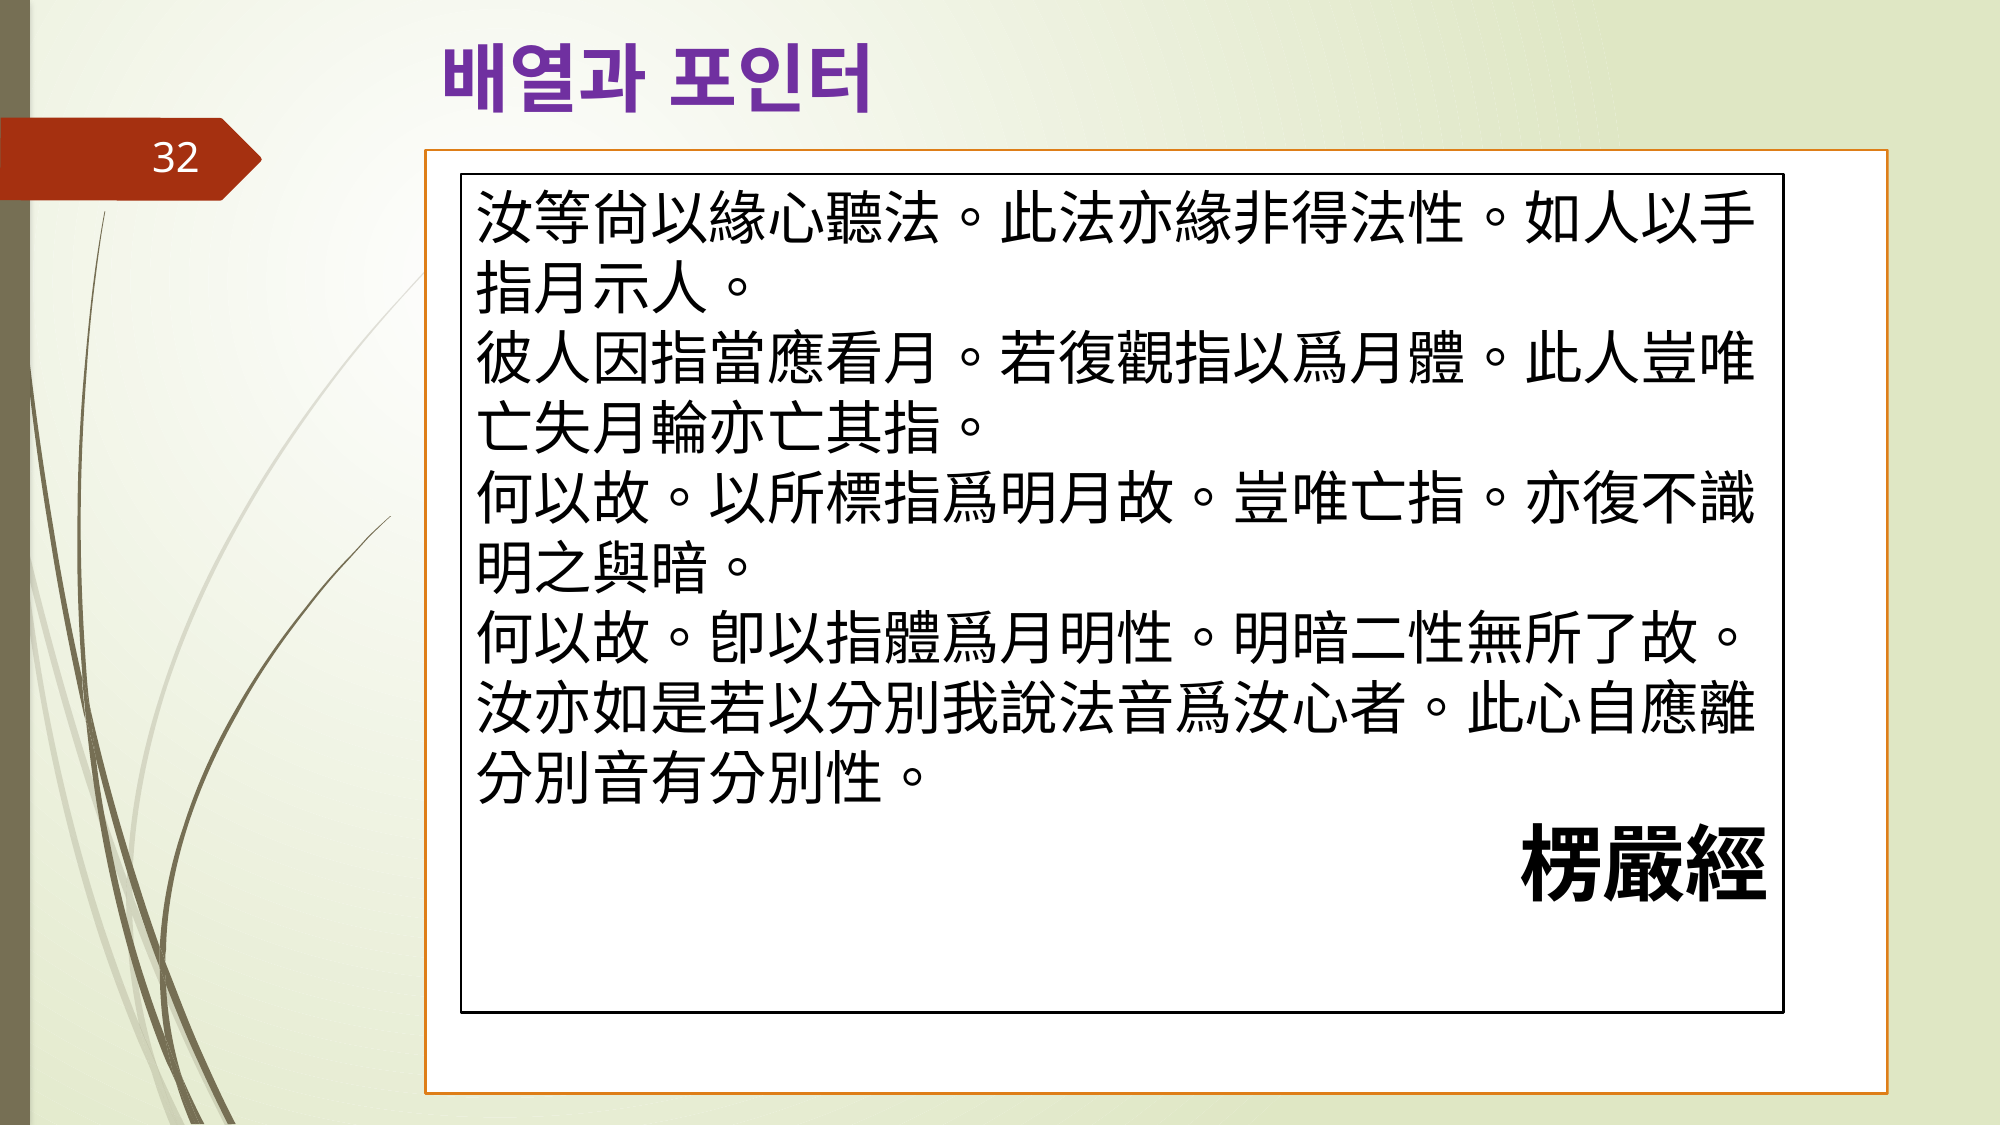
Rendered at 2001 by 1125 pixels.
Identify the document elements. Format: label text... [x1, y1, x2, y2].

title 배열과 포인터 [425, 24, 1888, 130]
slide_number 32 [87, 129, 216, 190]
text_box 汝等尙以緣心聽法。此法亦緣非得法性。如人以手指月示人。 彼人因指當應看月。若復觀指以爲月體。此人豈唯亡失月輪亦亡其指。 何以故。以所標指爲明月故。豈唯亡指。亦復不識明之與暗。 何以故。卽以指體爲月明性。明暗二性無所了故。 汝亦如是若以分別我說法音爲汝心者。此心自應離分別音有分別性。 楞嚴經 [460, 173, 1785, 1014]
